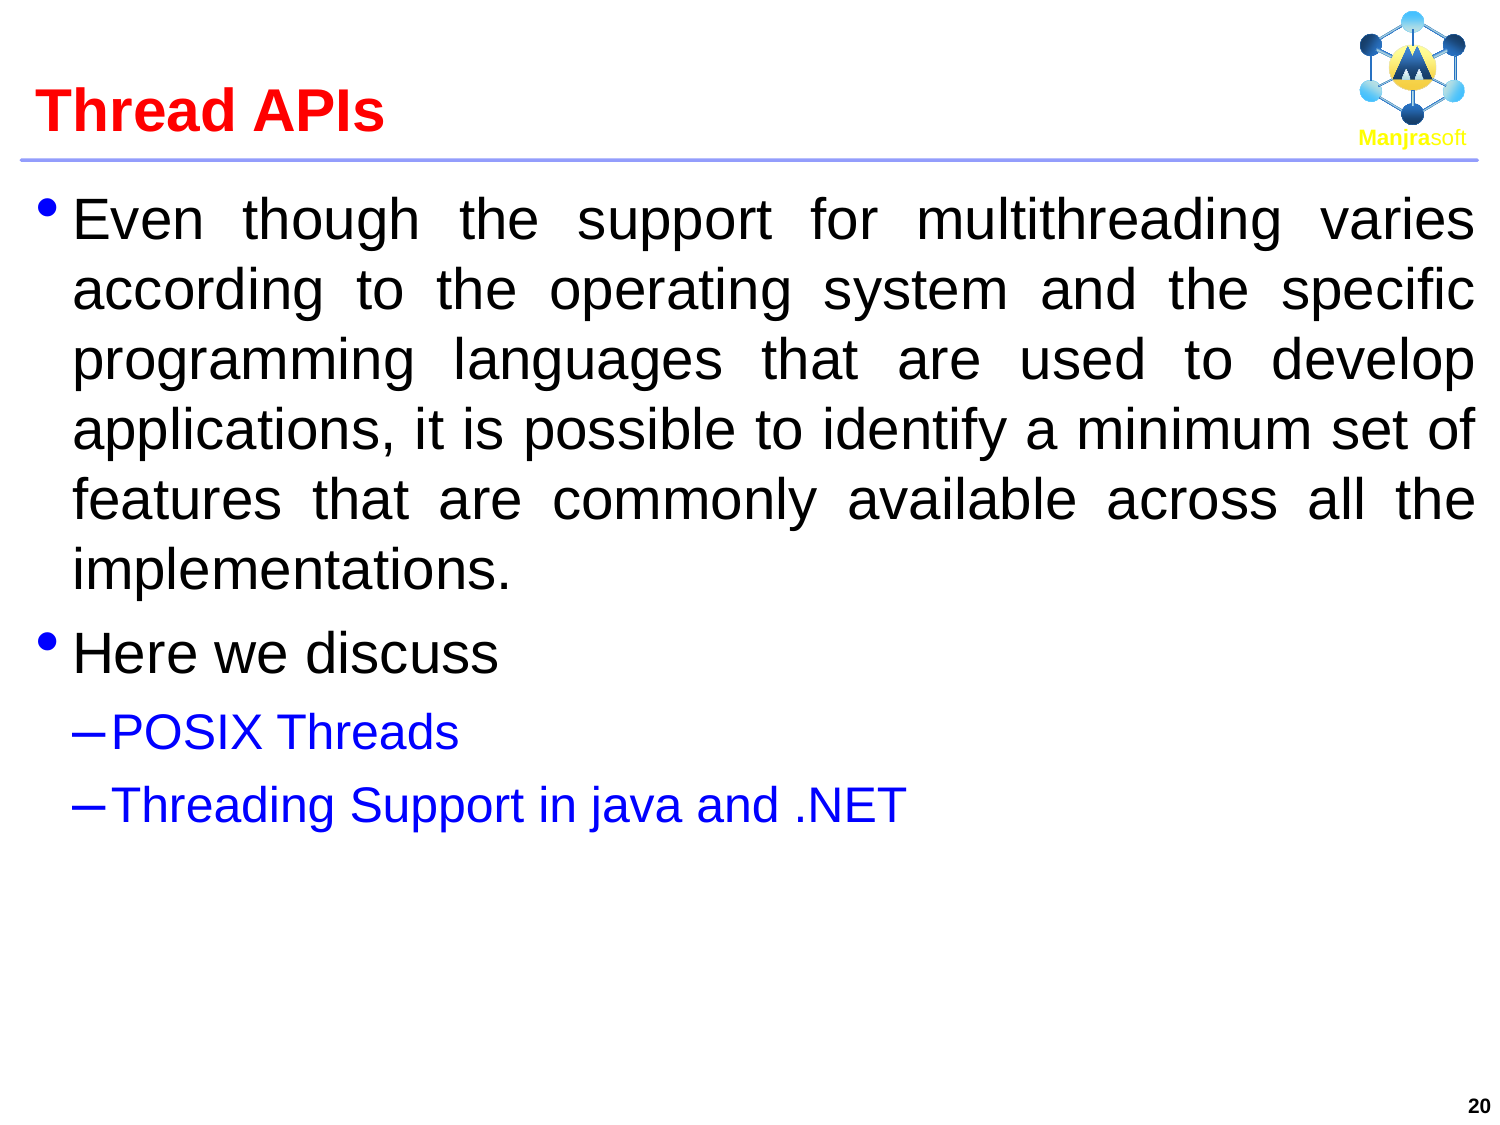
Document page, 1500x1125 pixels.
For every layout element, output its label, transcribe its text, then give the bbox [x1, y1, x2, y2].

title Thread APIs [26, 0, 1479, 145]
slide_number 20 [1364, 1093, 1500, 1120]
list Even though the support for multithreading varies according to the operating system and the specific programming languages that are used to develop applications, it is possible to identify a minimum set of features that are commonly available across all the implementations. Here we discuss POSIX Threads Threading Support in java and .NET [26, 176, 1479, 1092]
